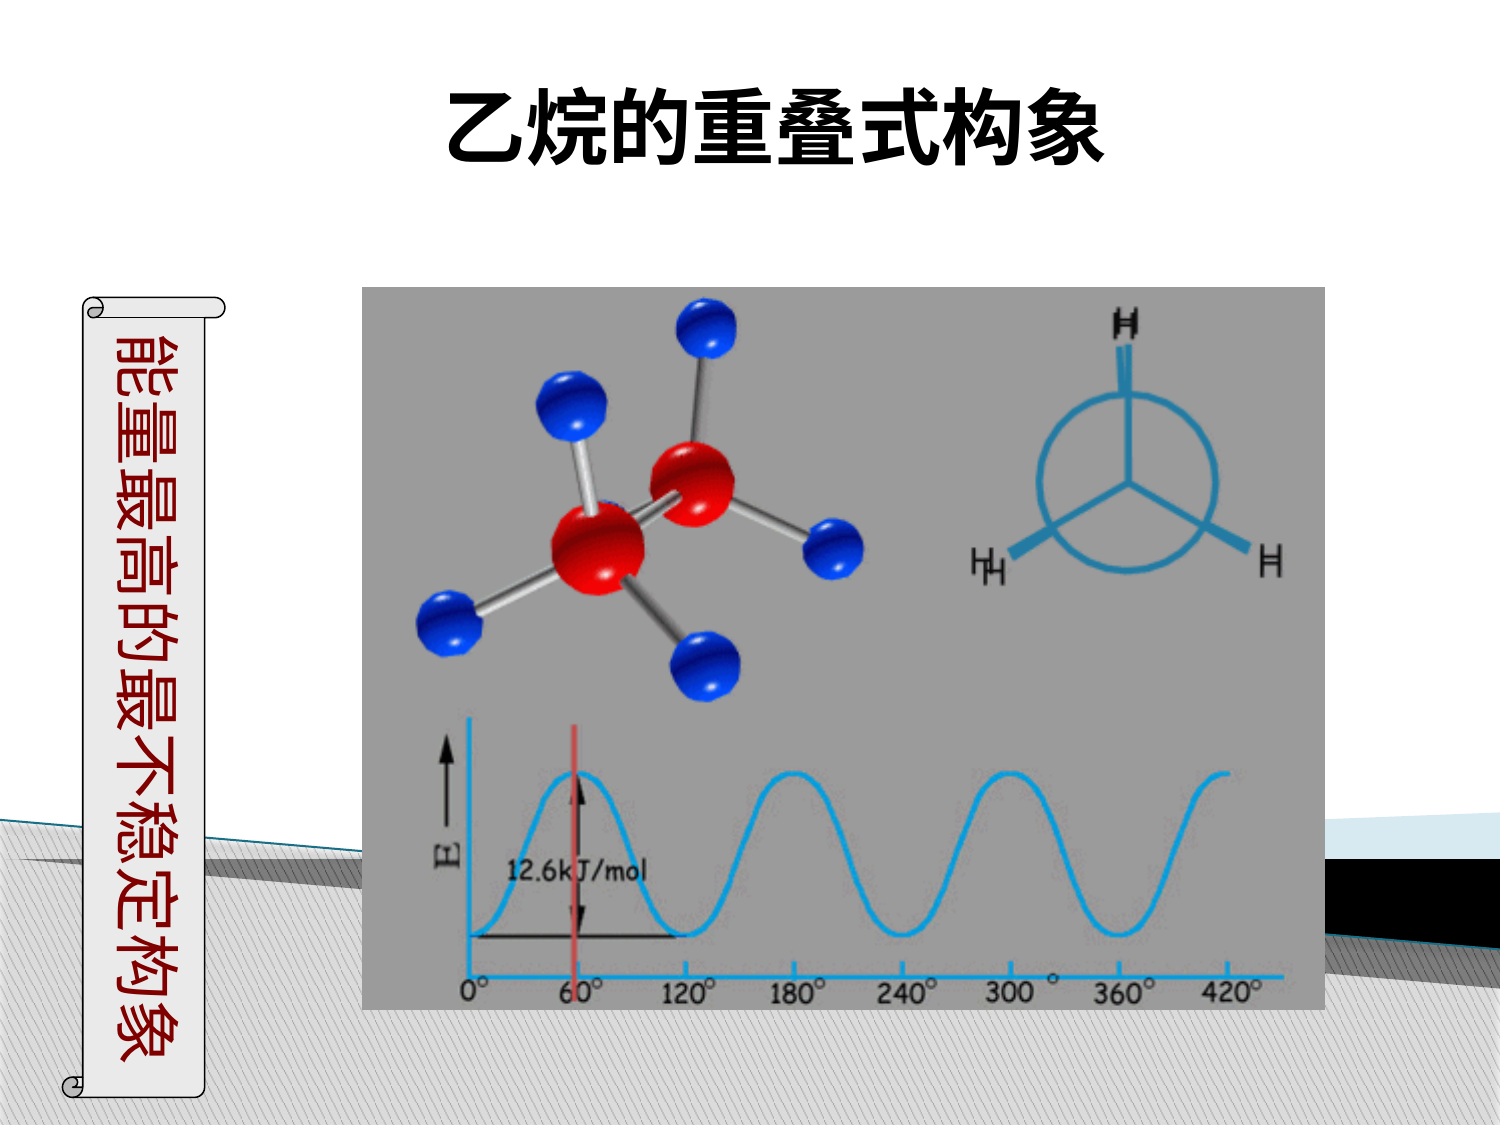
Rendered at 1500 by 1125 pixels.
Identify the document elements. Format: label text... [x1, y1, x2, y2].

text_box 能量最高的最不稳定构象 [62, 297, 225, 1098]
text_box 乙烷的重叠式构象 [300, 75, 1250, 175]
picture [205, 287, 1500, 1010]
picture [5, 859, 82, 865]
